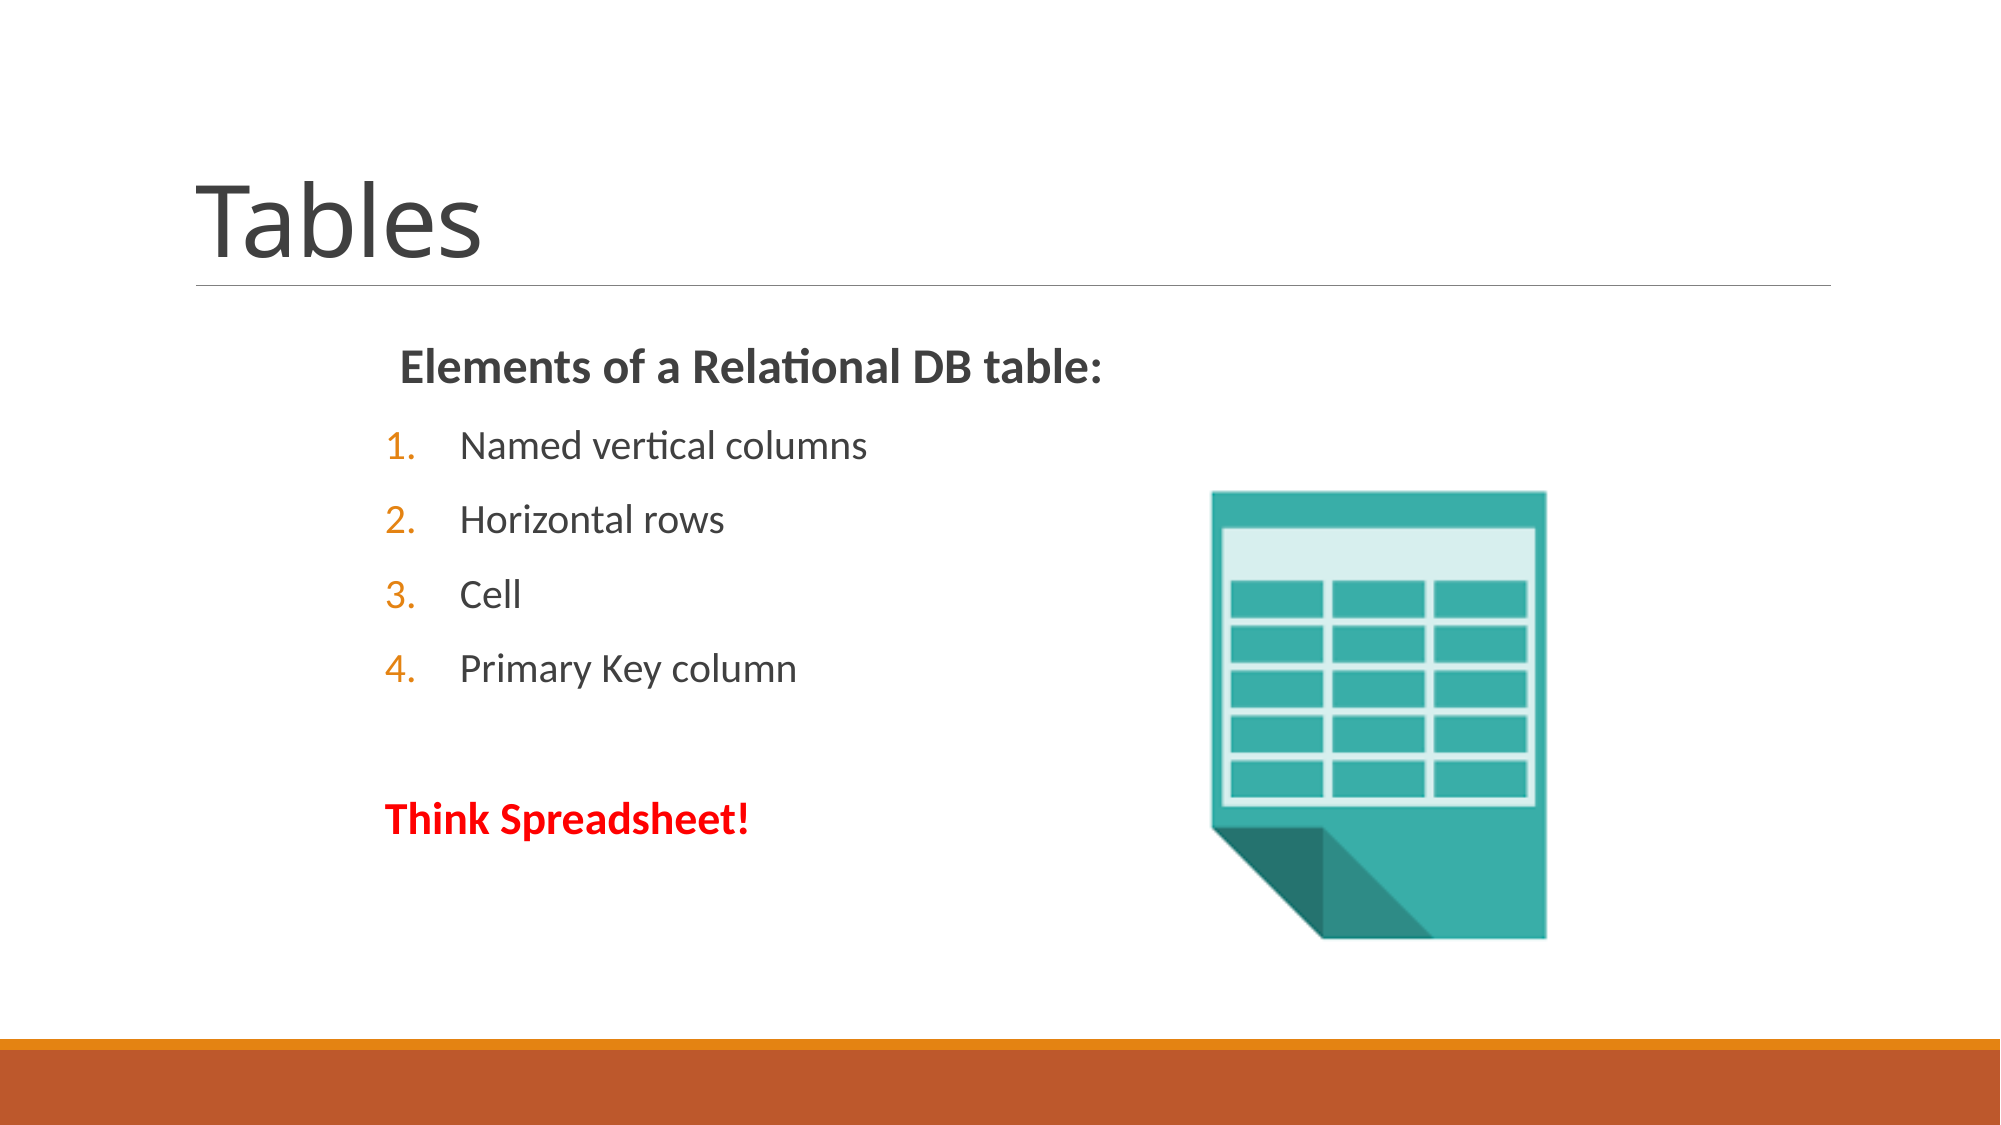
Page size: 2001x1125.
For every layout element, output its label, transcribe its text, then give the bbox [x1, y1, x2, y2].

list Elements of a Relational DB table: Named vertical columns Horizontal rows Cell Primary Key column Think Spreadsheet! [384, 333, 1623, 994]
title Tables [180, 47, 1830, 285]
picture [1088, 475, 1623, 956]
